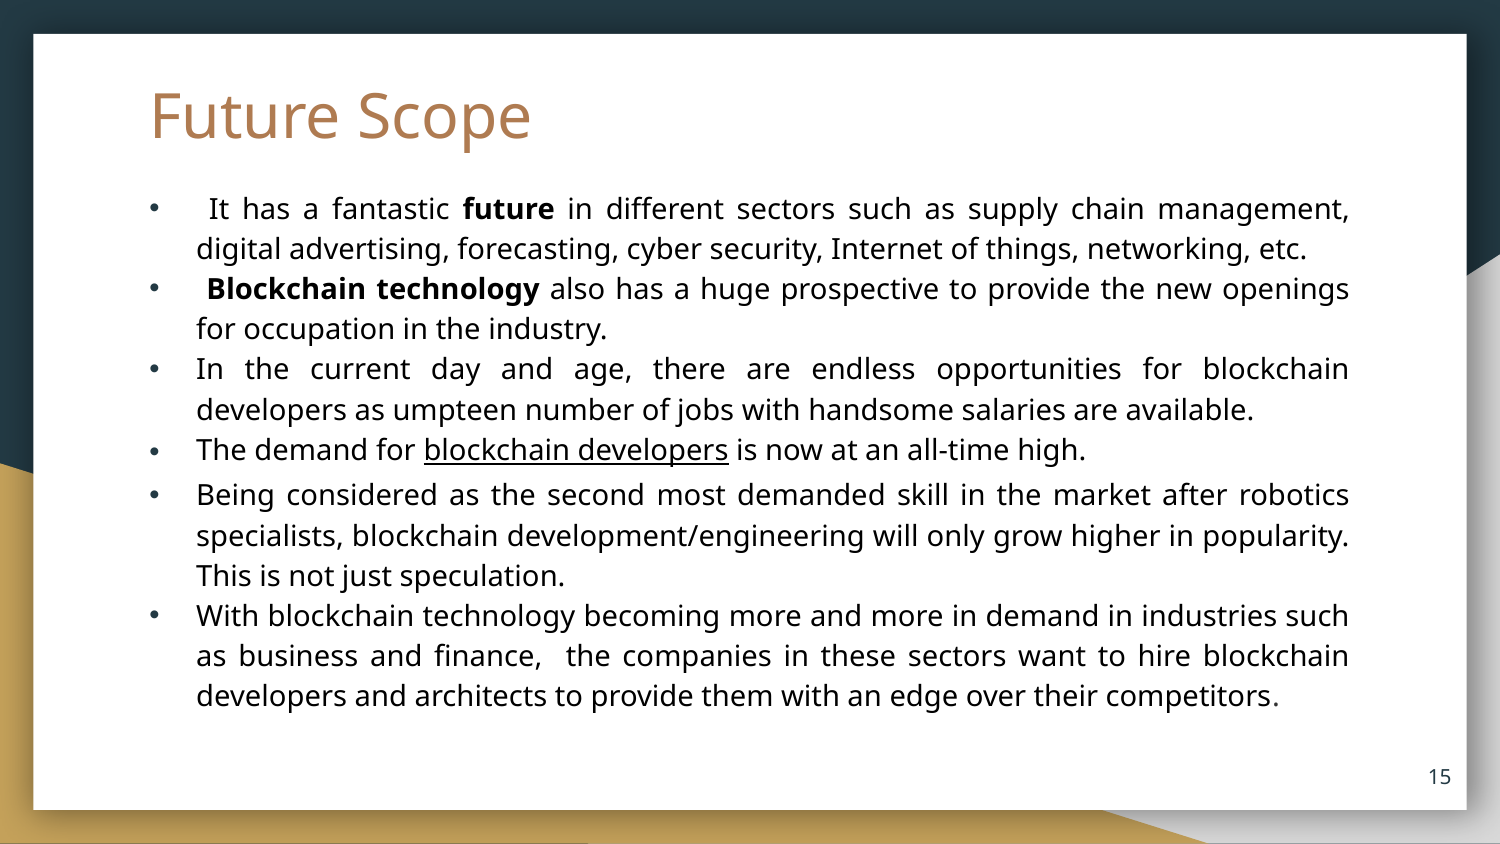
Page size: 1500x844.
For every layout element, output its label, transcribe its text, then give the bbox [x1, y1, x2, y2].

slide_number 15 [1376, 745, 1467, 810]
title Future Scope [134, 60, 1366, 161]
list It has a fantastic future in different sectors such as supply chain management, digital advertising, forecasting, cyber security, Internet of things, networking, etc. Blockchain technology also has a huge prospective to provide the new openings for occupation in the industry. In the current day and age, there are endless opportunities for blockchain developers as umpteen number of jobs with handsome salaries are available. The demand for blockchain developers is now at an all-time high. Being considered as the second most demanded skill in the market after robotics specialists, blockchain development/engineering will only grow higher in popularity. This is not just speculation. With blockchain technology becoming more and more in demand in industries such as business and finance, the companies in these sectors want to hire blockchain developers and architects to provide them with an edge over their competitors. [134, 169, 1366, 729]
